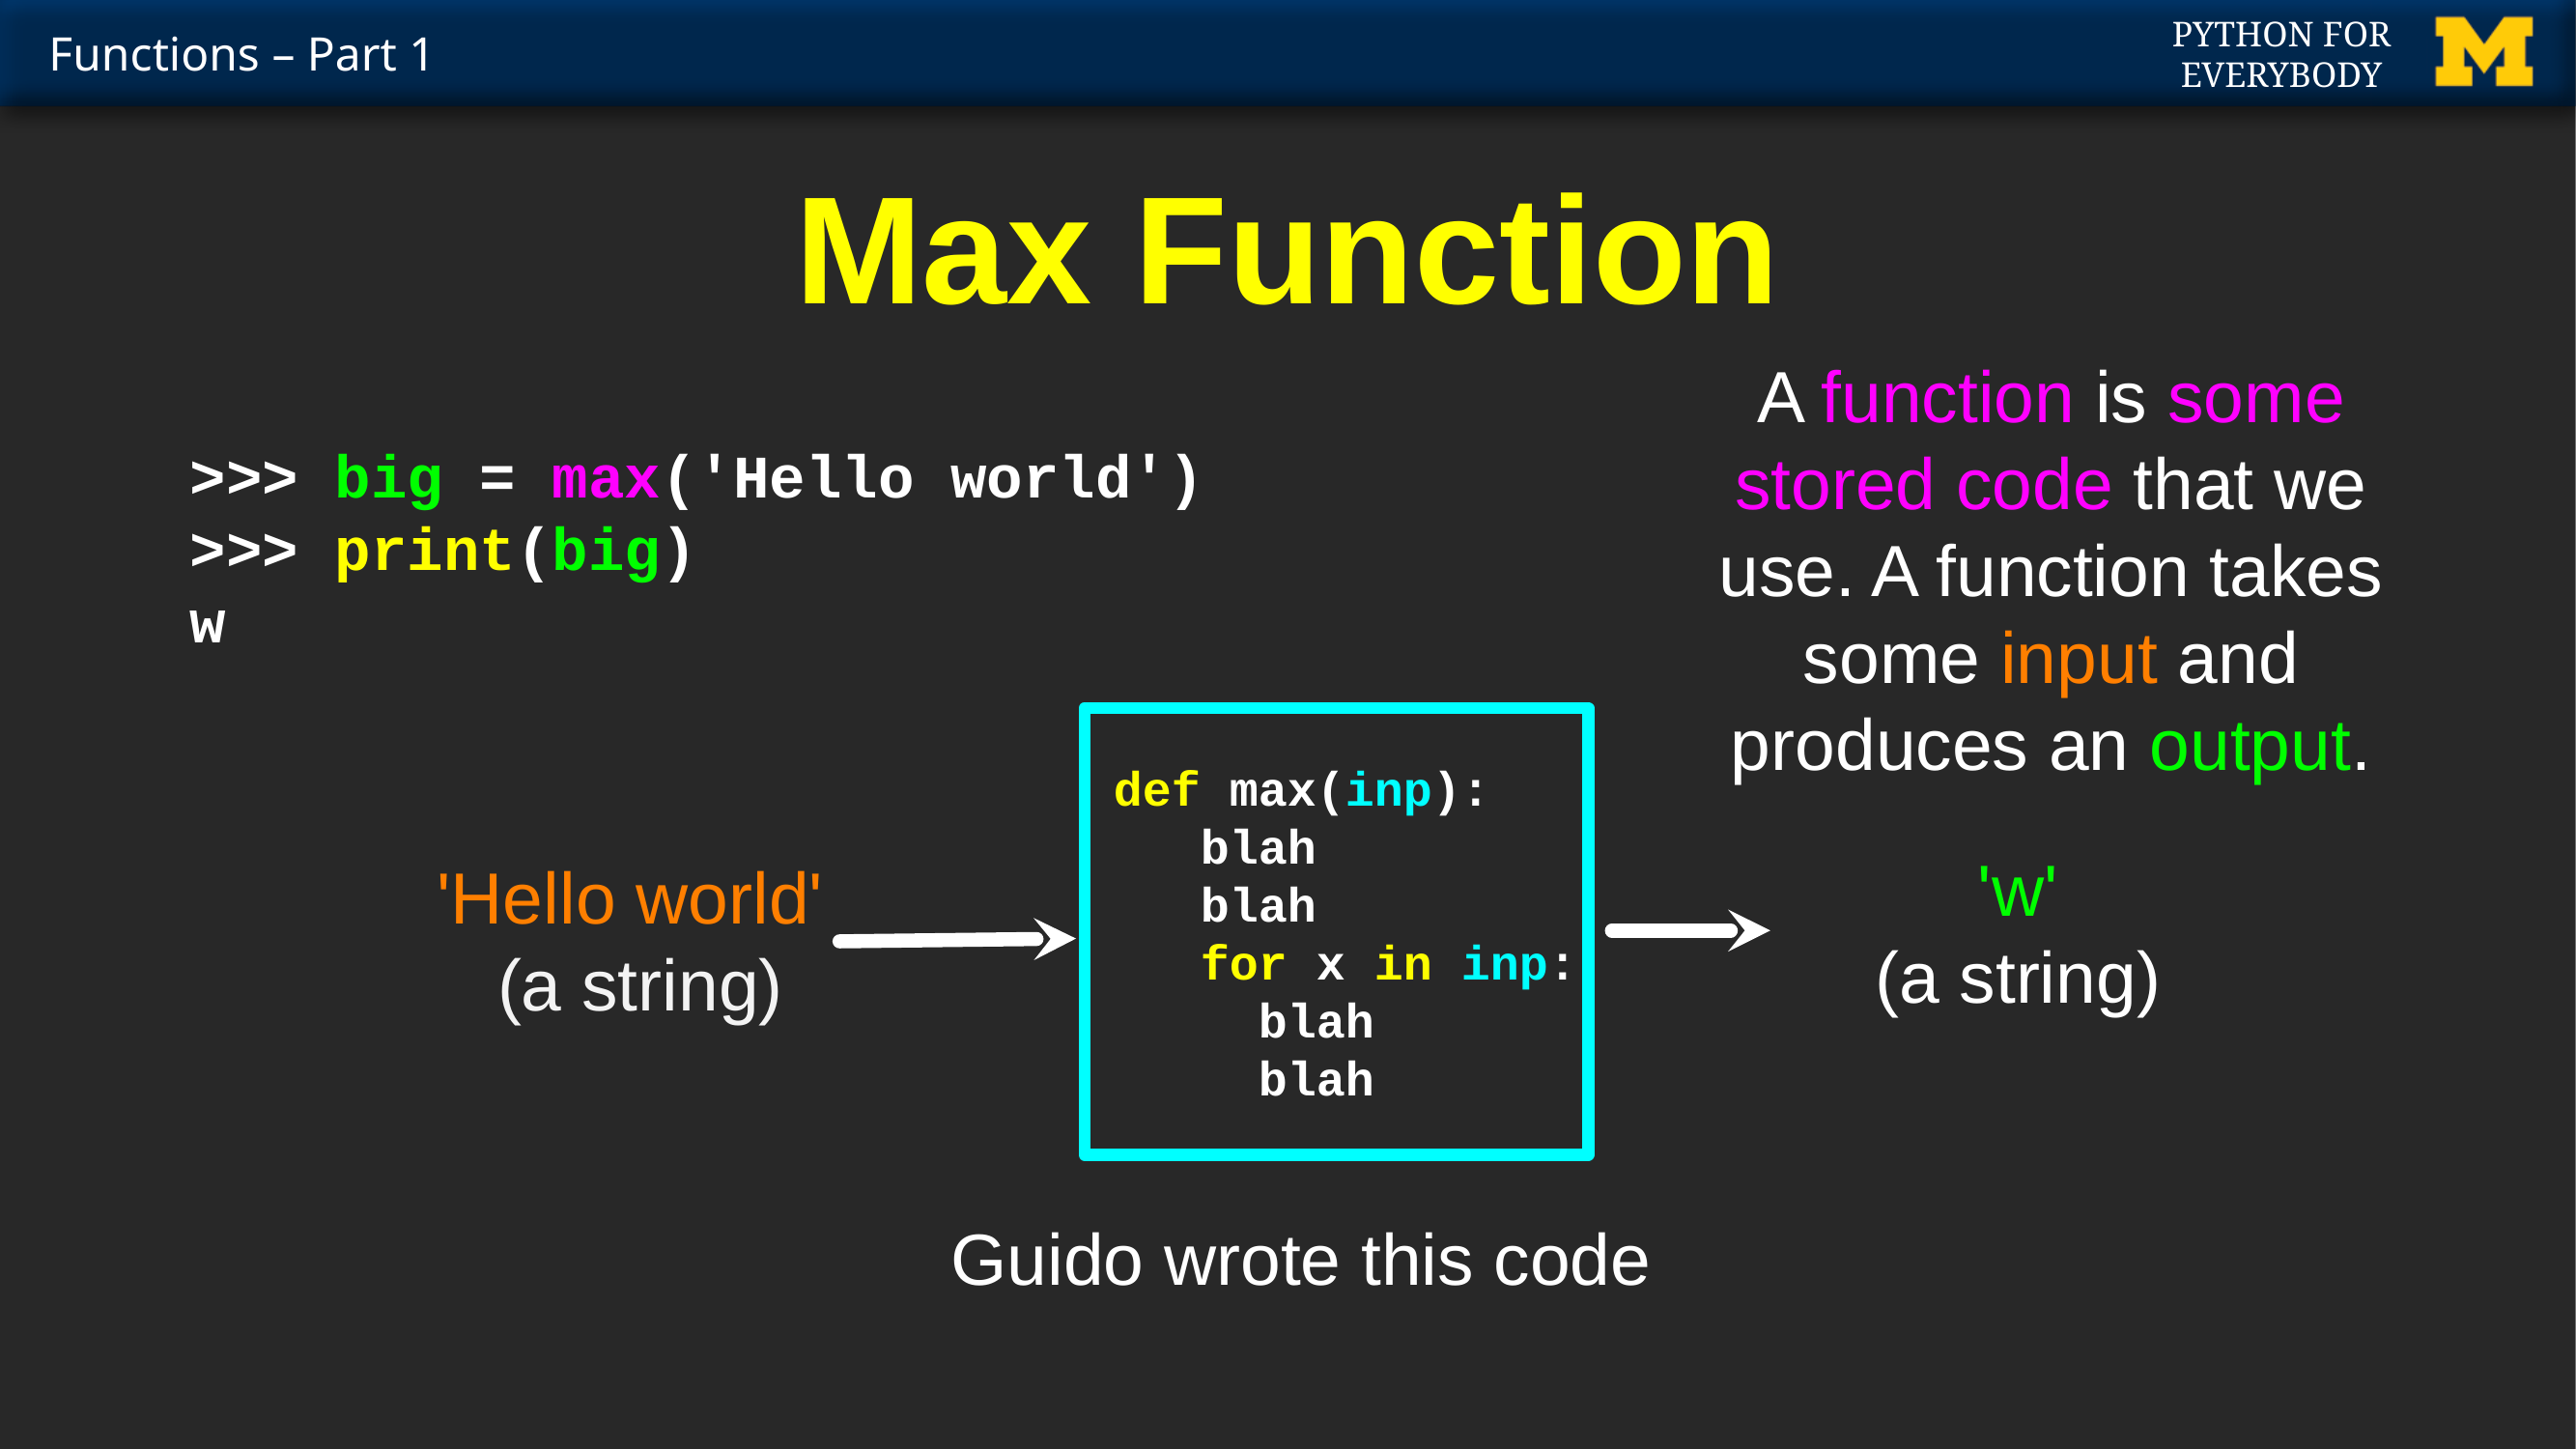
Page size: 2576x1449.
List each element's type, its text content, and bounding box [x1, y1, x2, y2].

text_box 'Hello world' (a string) [414, 847, 866, 1030]
text_box A function is some stored code that we use. A function takes some input and produces an output. [1659, 358, 2443, 777]
text_box 'w' (a string) [1844, 839, 2192, 1021]
text_box Guido wrote this code [943, 1207, 1660, 1306]
picture [0, 0, 2576, 1449]
title Max Function [99, 143, 2476, 342]
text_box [839, 938, 1077, 942]
text_box def max(inp): blah blah for x in inp: blah blah [1084, 707, 1589, 1155]
text_box >>> big = max('Hello world') >>> print(big) w [189, 414, 1320, 678]
